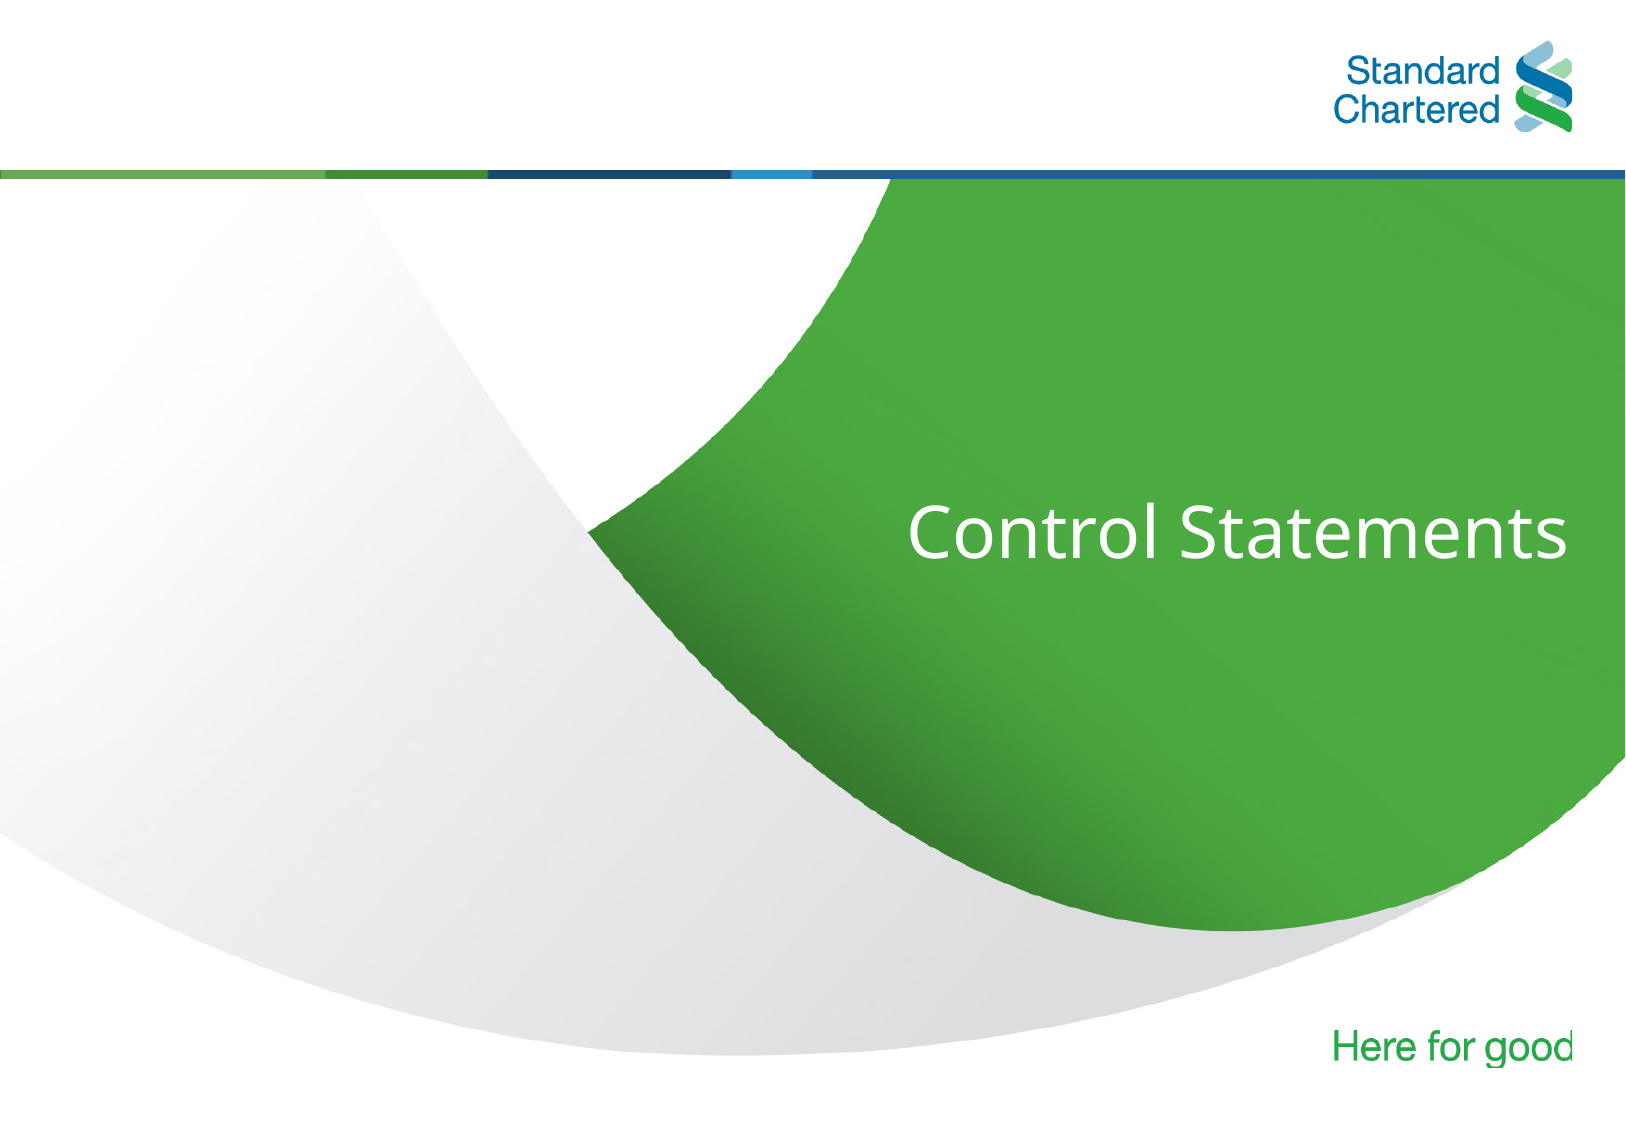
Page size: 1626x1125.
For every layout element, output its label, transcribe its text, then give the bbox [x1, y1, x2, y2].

picture [0, 2, 1626, 1123]
title Control Statements [697, 329, 1570, 575]
